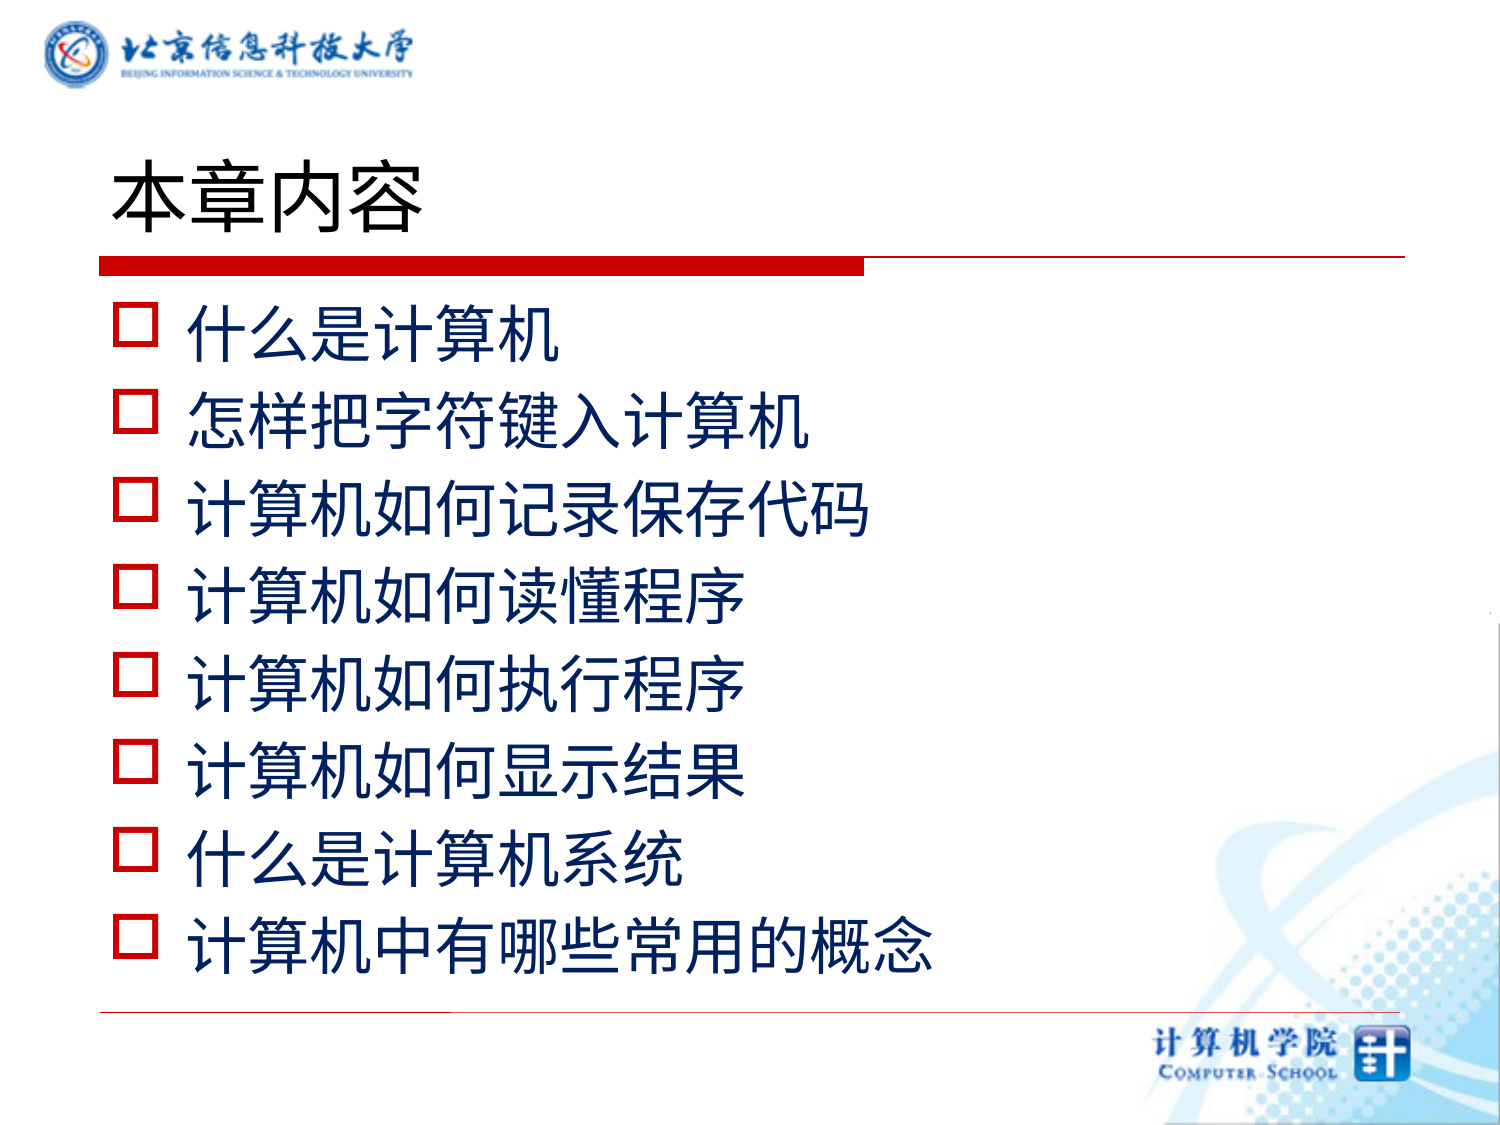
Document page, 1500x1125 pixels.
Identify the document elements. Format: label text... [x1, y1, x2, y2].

list 什么是计算机 怎样把字符键入计算机 计算机如何记录保存代码 计算机如何读懂程序 计算机如何执行程序 计算机如何显示结果 什么是计算机系统 计算机中有哪些常用的概念 [92, 287, 1406, 988]
picture [0, 0, 1500, 1125]
title 本章内容 [93, 49, 1407, 250]
